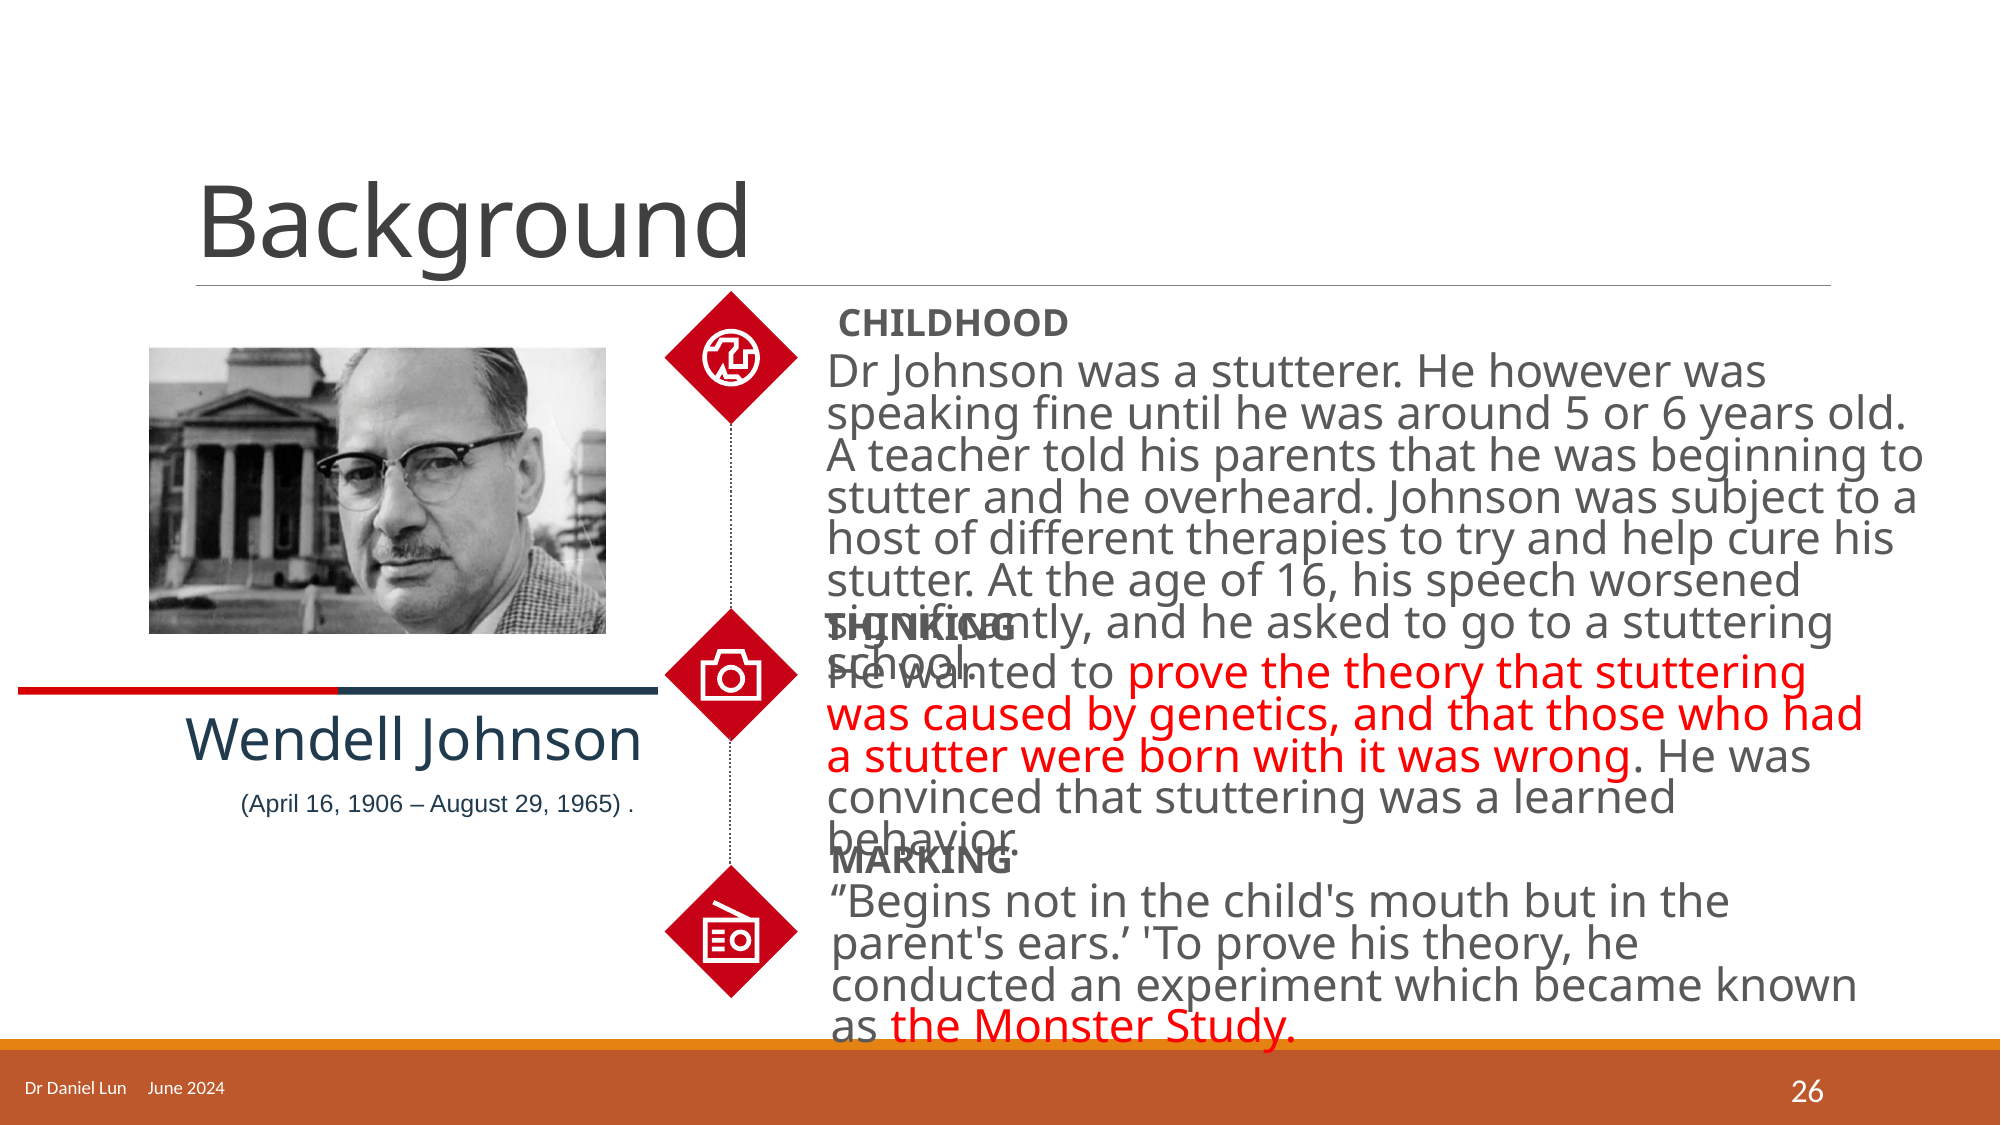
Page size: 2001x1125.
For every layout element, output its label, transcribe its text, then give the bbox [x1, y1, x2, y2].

text_box (April 16, 1906 – August 29, 1965) . [10, 780, 651, 826]
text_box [683, 627, 779, 723]
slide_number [9, 1056, 416, 1117]
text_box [683, 309, 779, 406]
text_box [811, 594, 1894, 791]
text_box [815, 828, 1891, 1022]
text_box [811, 291, 1955, 613]
title Background [180, 47, 1830, 285]
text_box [683, 883, 779, 980]
slide_number 26 [1624, 1059, 1840, 1120]
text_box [17, 686, 659, 696]
picture [147, 346, 608, 635]
text_box Wendell Johnson [67, 703, 658, 780]
